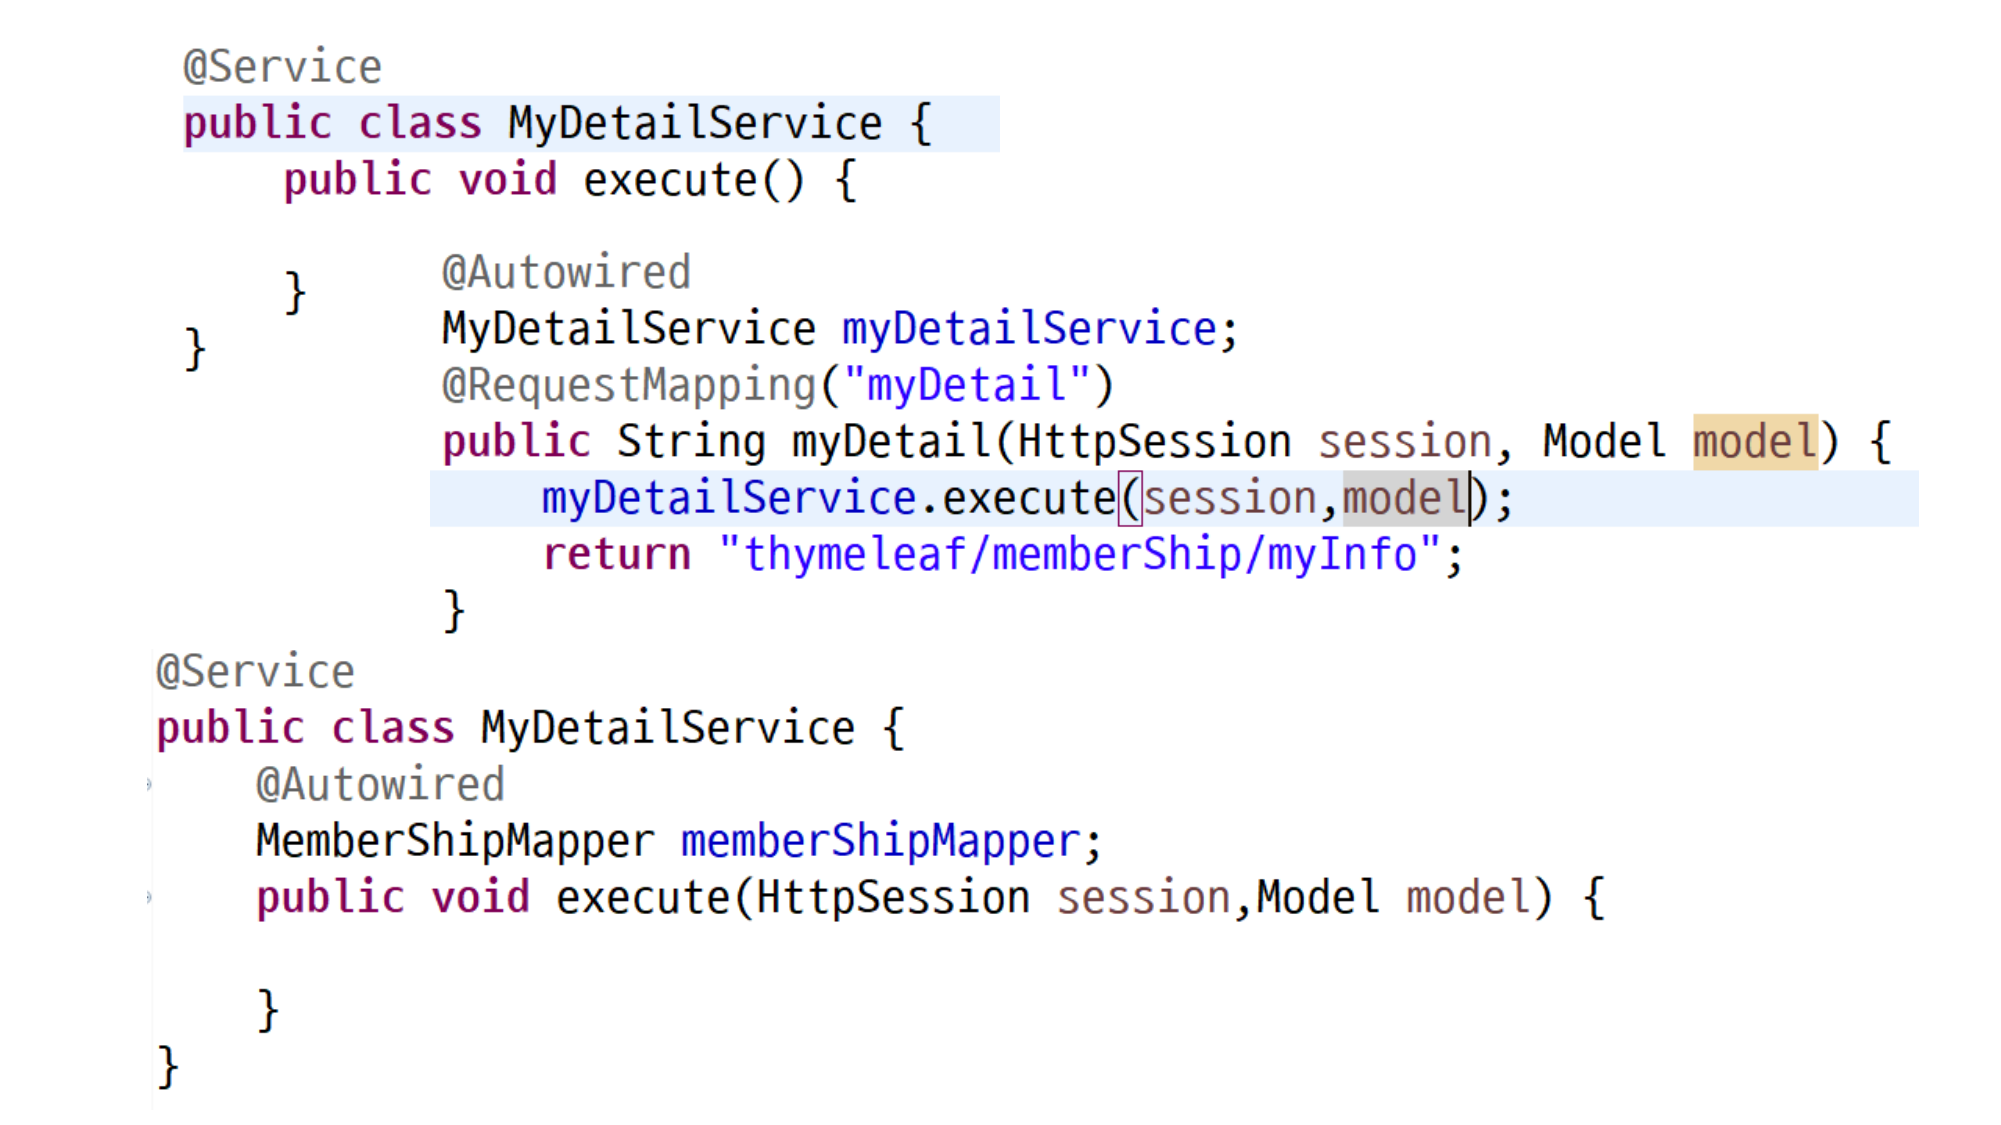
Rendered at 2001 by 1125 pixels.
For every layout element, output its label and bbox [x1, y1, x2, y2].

picture [182, 38, 1919, 643]
picture [147, 649, 1634, 1110]
